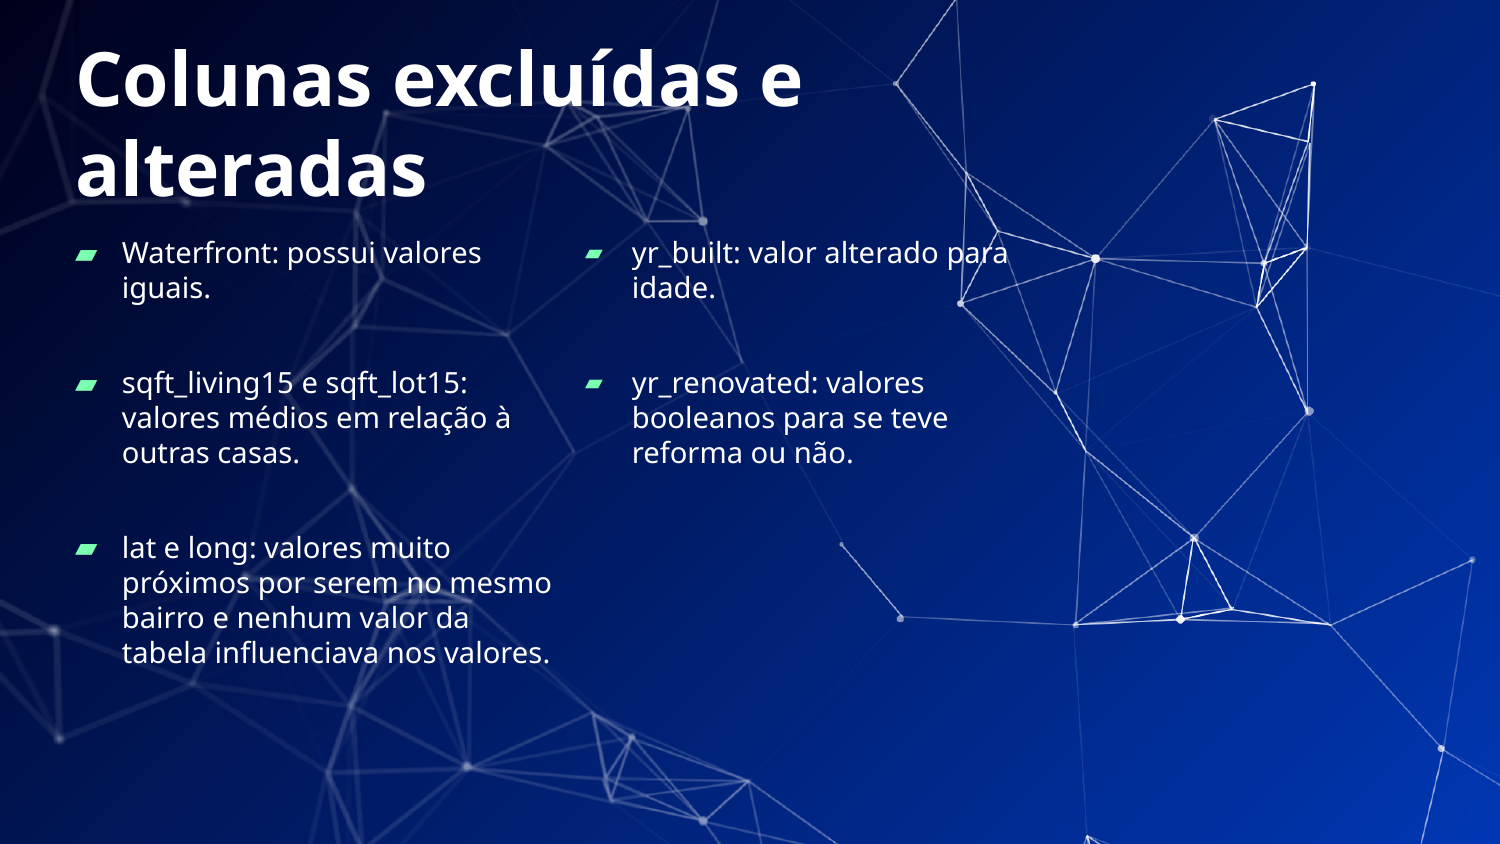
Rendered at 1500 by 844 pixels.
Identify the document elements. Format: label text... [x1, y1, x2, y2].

list [75, 565, 1064, 753]
list Waterfront: possui valores iguais. sqft_living15 e sqft_lot15: valores médios em relação à outras casas. lat e long: valores muito próximos por serem no mesmo bairro e nenhum valor da tabela influenciava nos valores. [75, 234, 555, 565]
picture [0, 0, 1500, 844]
slide_number 8 [1391, 779, 1482, 844]
title Colunas excluídas e alteradas [75, 71, 1064, 212]
list yr_built: valor alterado para idade. yr_renovated: valores booleanos para se teve reforma ou não. [584, 234, 1065, 752]
